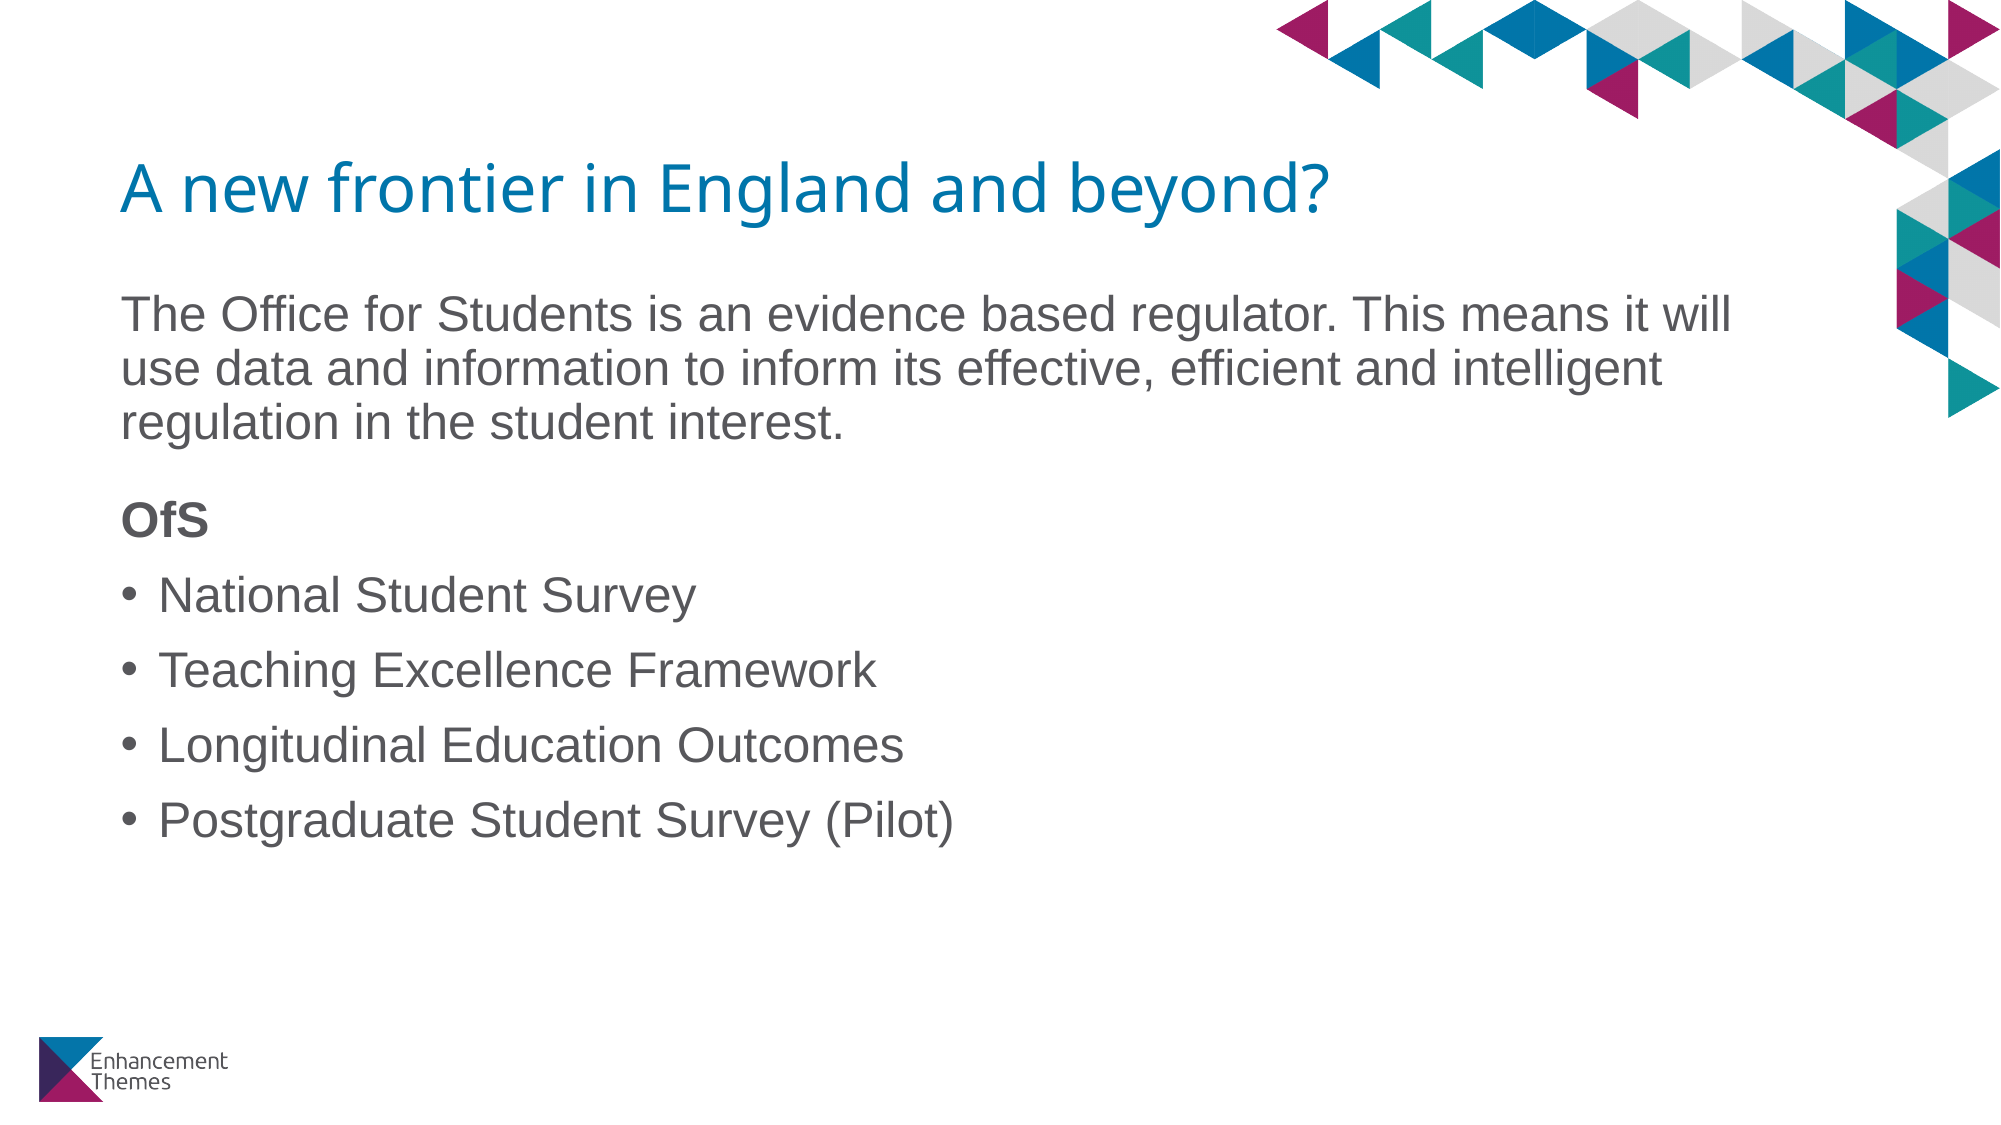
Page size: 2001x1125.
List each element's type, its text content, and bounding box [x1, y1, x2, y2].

picture [1276, 0, 2000, 418]
list The Office for Students is an evidence based regulator. This means it will use data and information to inform its effective, efficient and intelligent regulation in the student interest. [105, 280, 1831, 485]
title A new frontier in England and beyond? [105, 147, 1831, 252]
picture [39, 1037, 228, 1102]
text_box OfS National Student Survey Teaching Excellence Framework Longitudinal Education Outcomes Postgraduate Student Survey (Pilot) Other Areas HESA Graduate Outcomes Survey League Tables JISC Student Academic Experience Survey Lobbying Groups, External Agencies/Bodies [105, 487, 1941, 1094]
